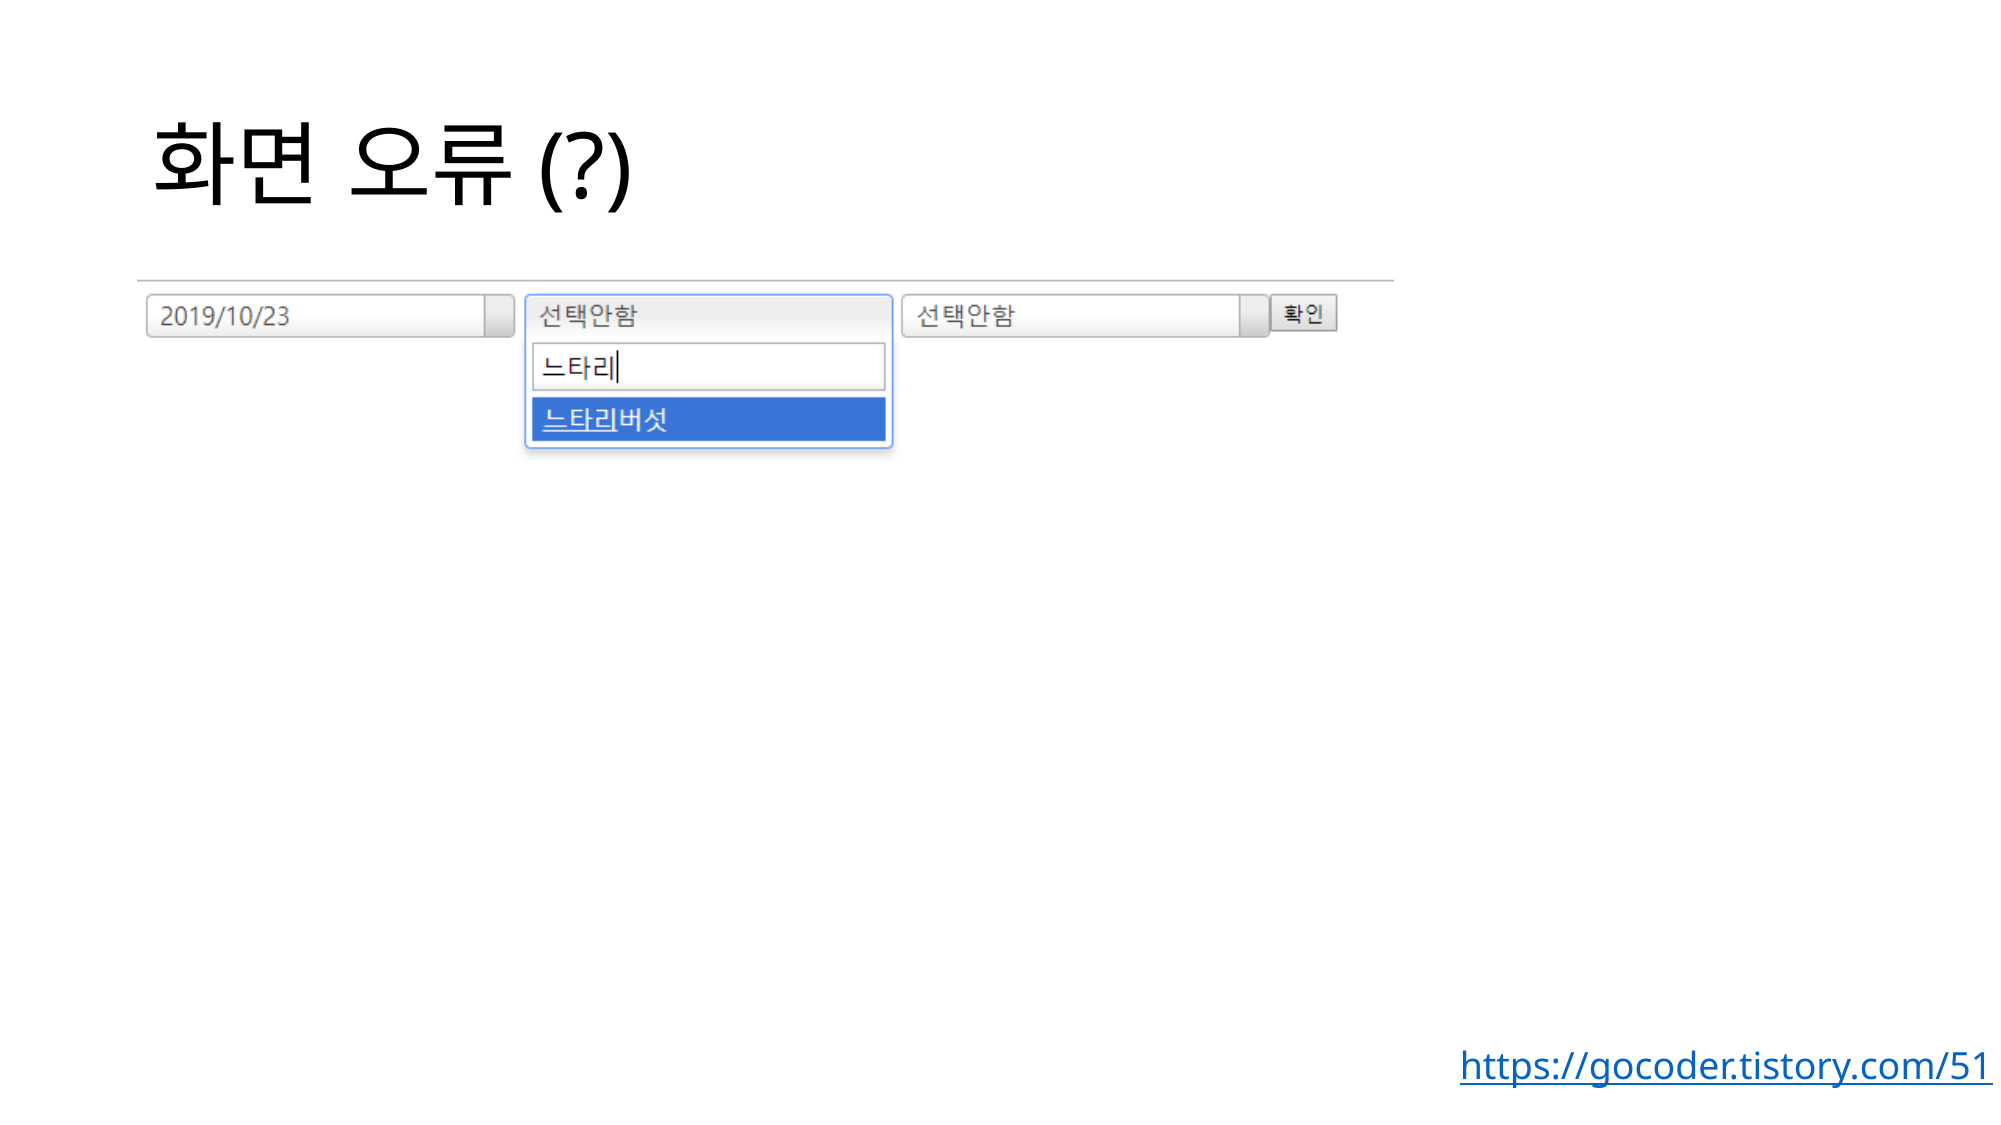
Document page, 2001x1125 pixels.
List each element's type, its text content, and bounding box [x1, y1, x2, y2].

title 화면 오류(?) [137, 59, 1863, 278]
picture [137, 277, 1394, 472]
text_box https://gocoder.tistory.com/51 [1445, 1034, 2000, 1101]
